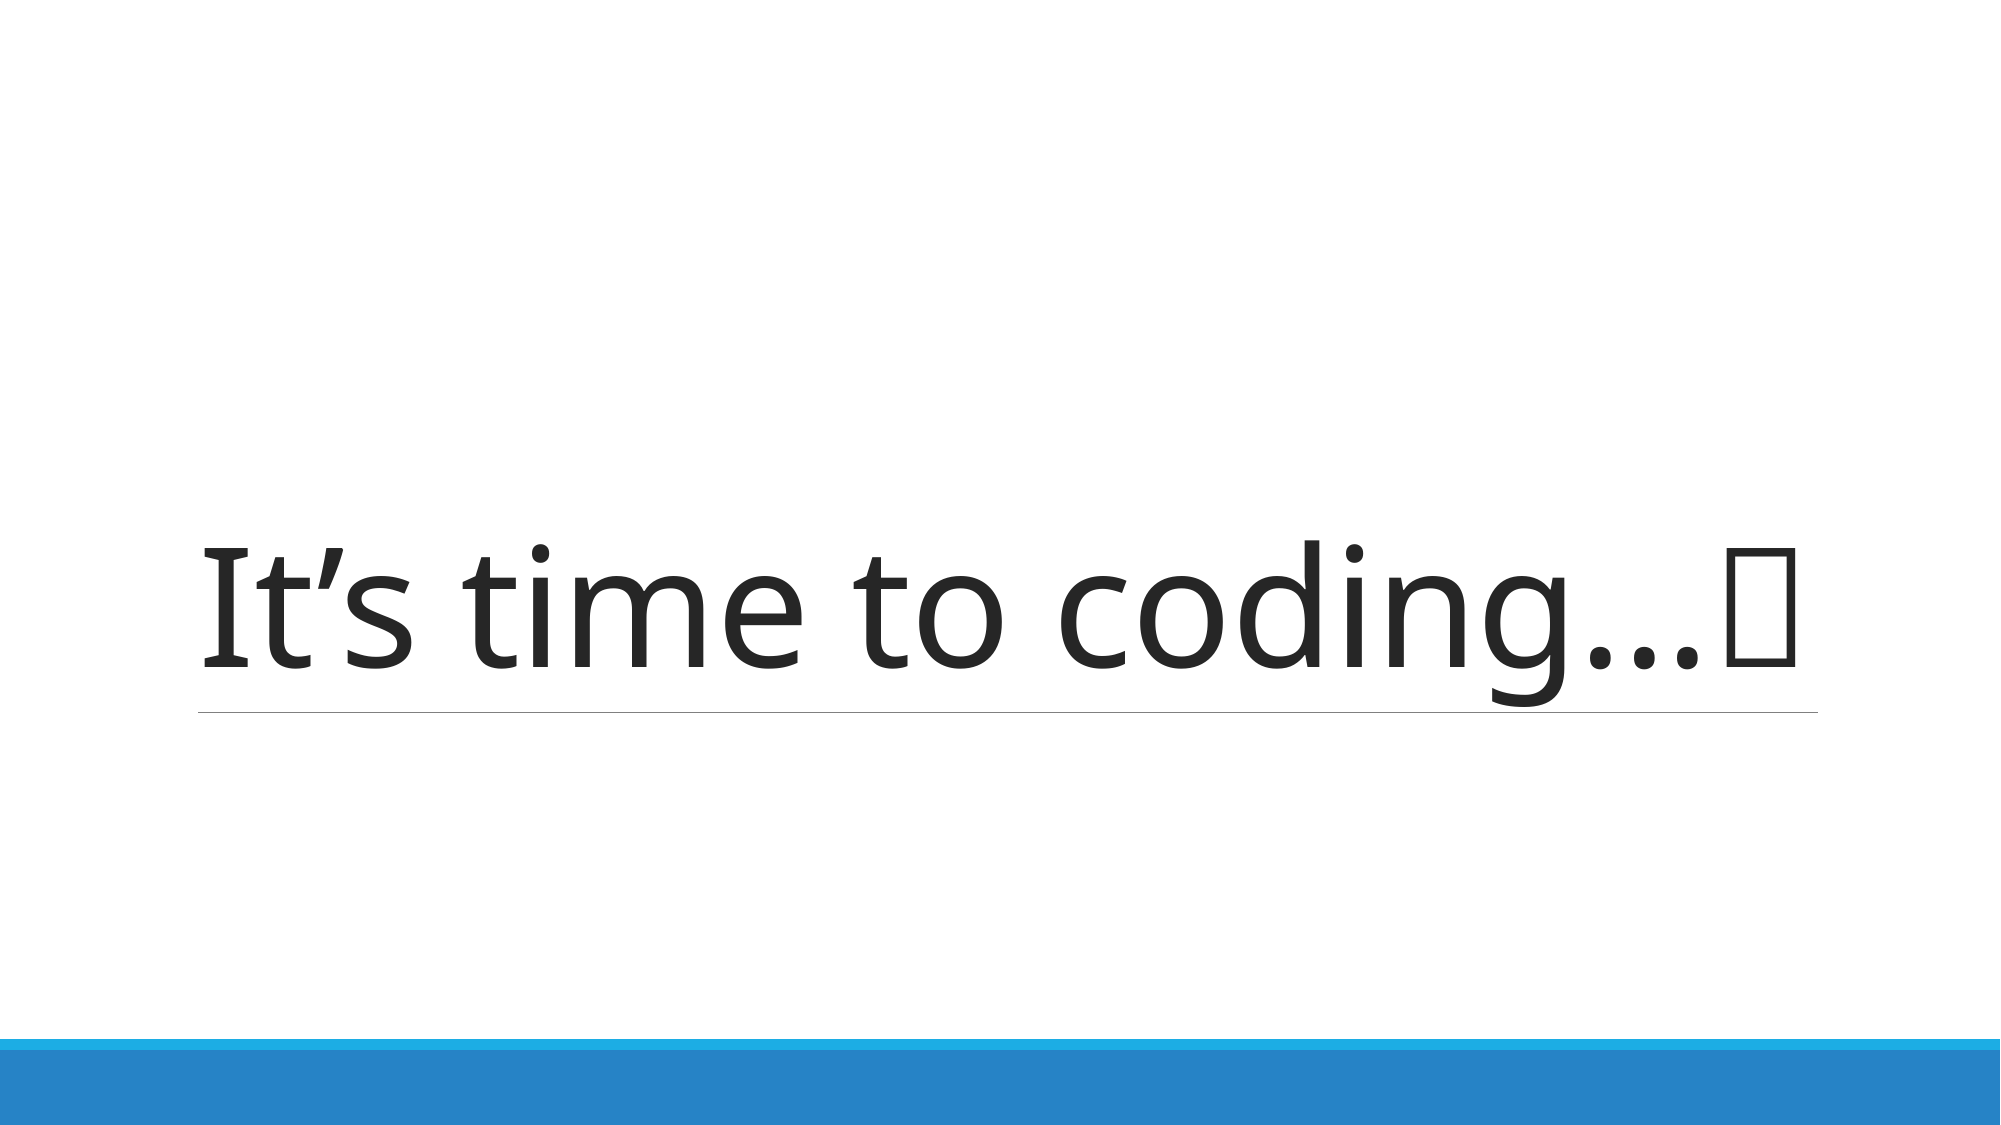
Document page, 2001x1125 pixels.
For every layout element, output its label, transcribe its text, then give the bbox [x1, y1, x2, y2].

title It’s time to coding... [180, 124, 1830, 710]
